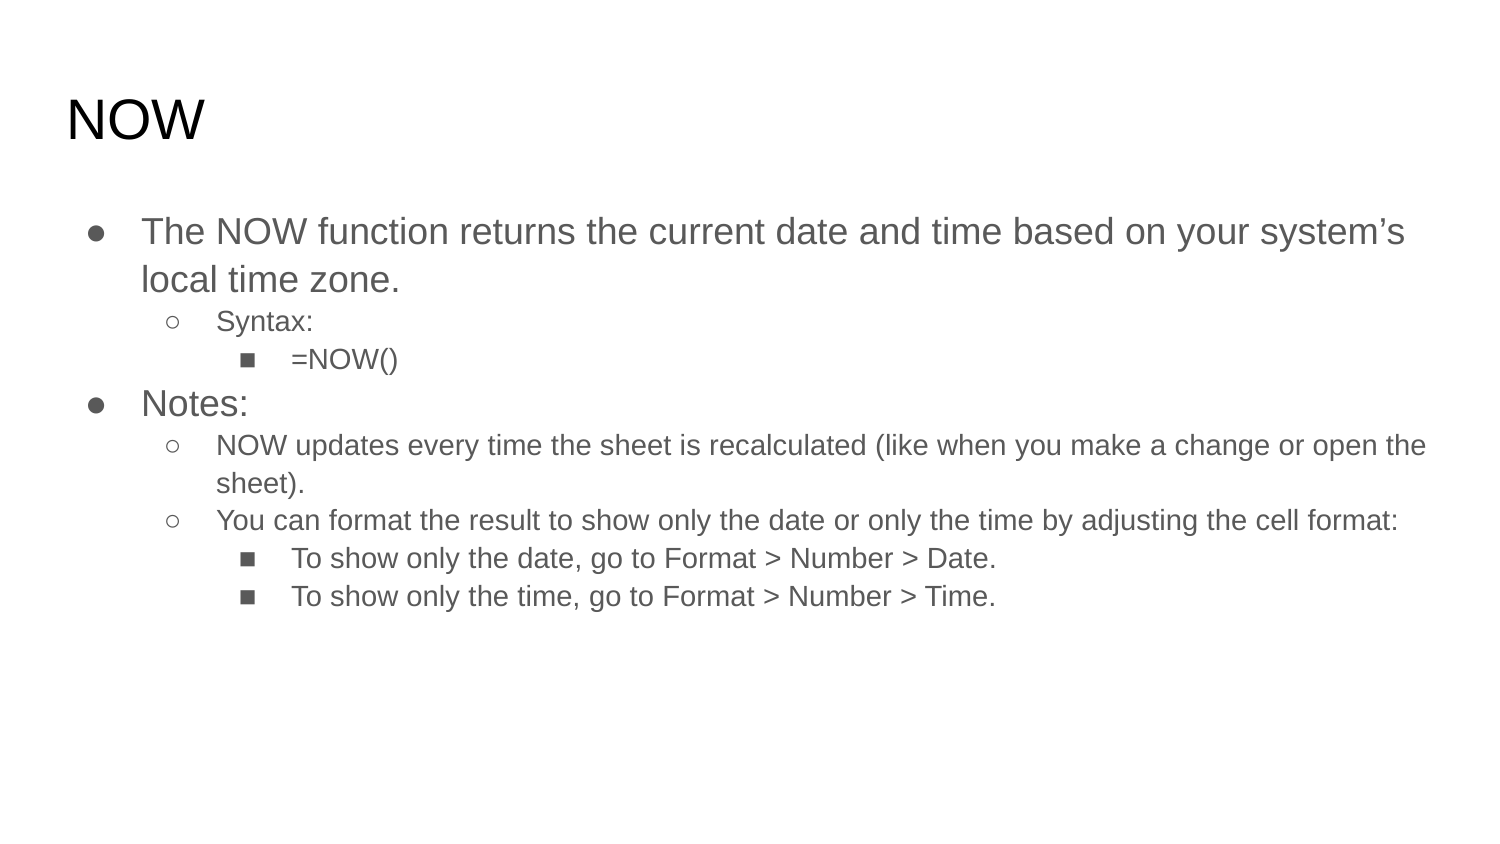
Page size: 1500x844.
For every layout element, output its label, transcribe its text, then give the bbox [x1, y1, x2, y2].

title NOW [51, 72, 1449, 167]
list The NOW function returns the current date and time based on your system’s local time zone. Syntax: =NOW() Notes: NOW updates every time the sheet is recalculated (like when you make a change or open the sheet). You can format the result to show only the date or only the time by adjusting the cell format: To show only the date, go to Format > Number > Date. To show only the time, go to Format > Number > Time. [51, 189, 1449, 750]
